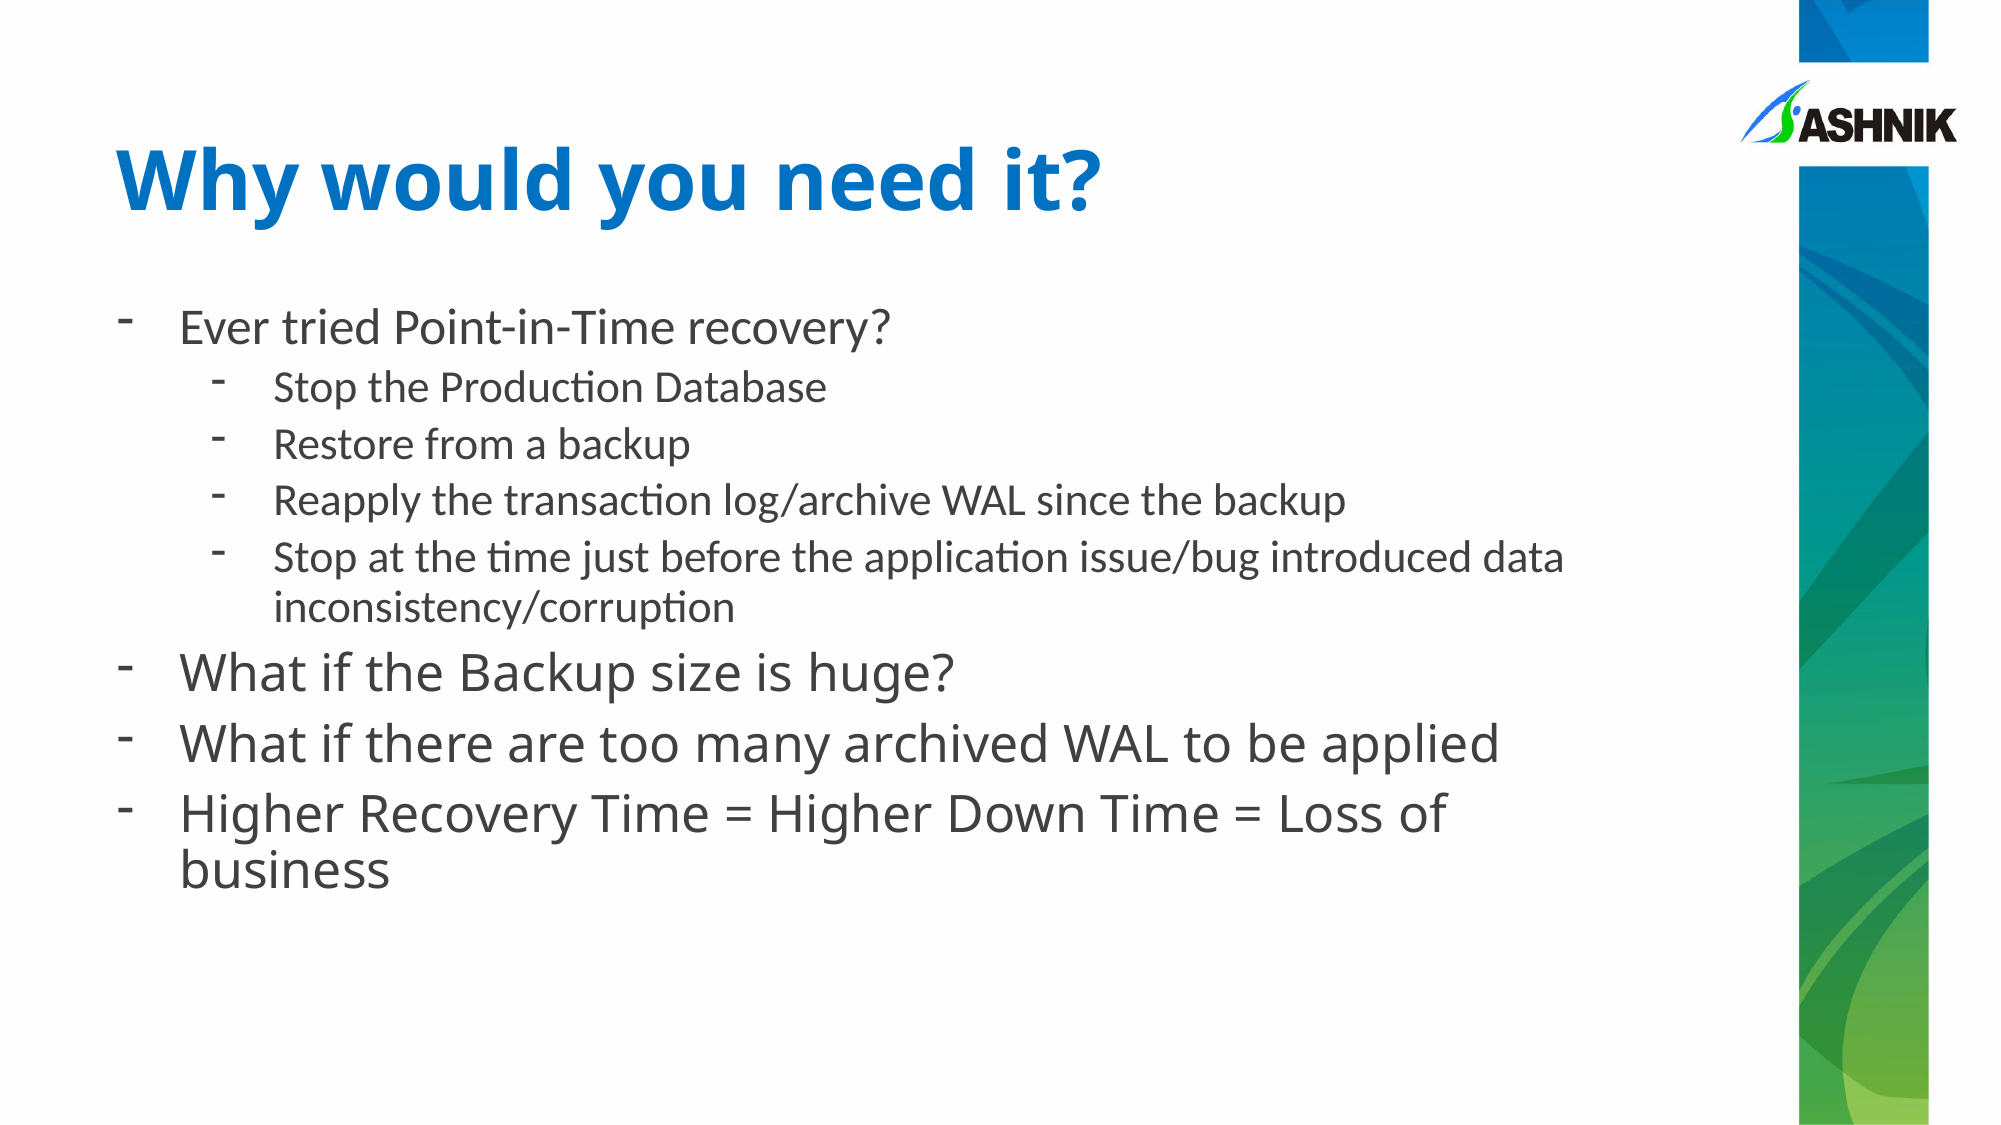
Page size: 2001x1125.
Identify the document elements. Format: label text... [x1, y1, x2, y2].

list Ever tried Point-in-Time recovery? Stop the Production Database Restore from a backup Reapply the transaction log/archive WAL since the backup Stop at the time just before the application issue/bug introduced data inconsistency/corruption What if the Backup size is huge? What if there are too many archived WAL to be applied Higher Recovery Time = Higher Down Time = Loss of business [101, 292, 1622, 915]
picture [0, 0, 2001, 1125]
title Why would you need it? [101, 74, 1622, 292]
